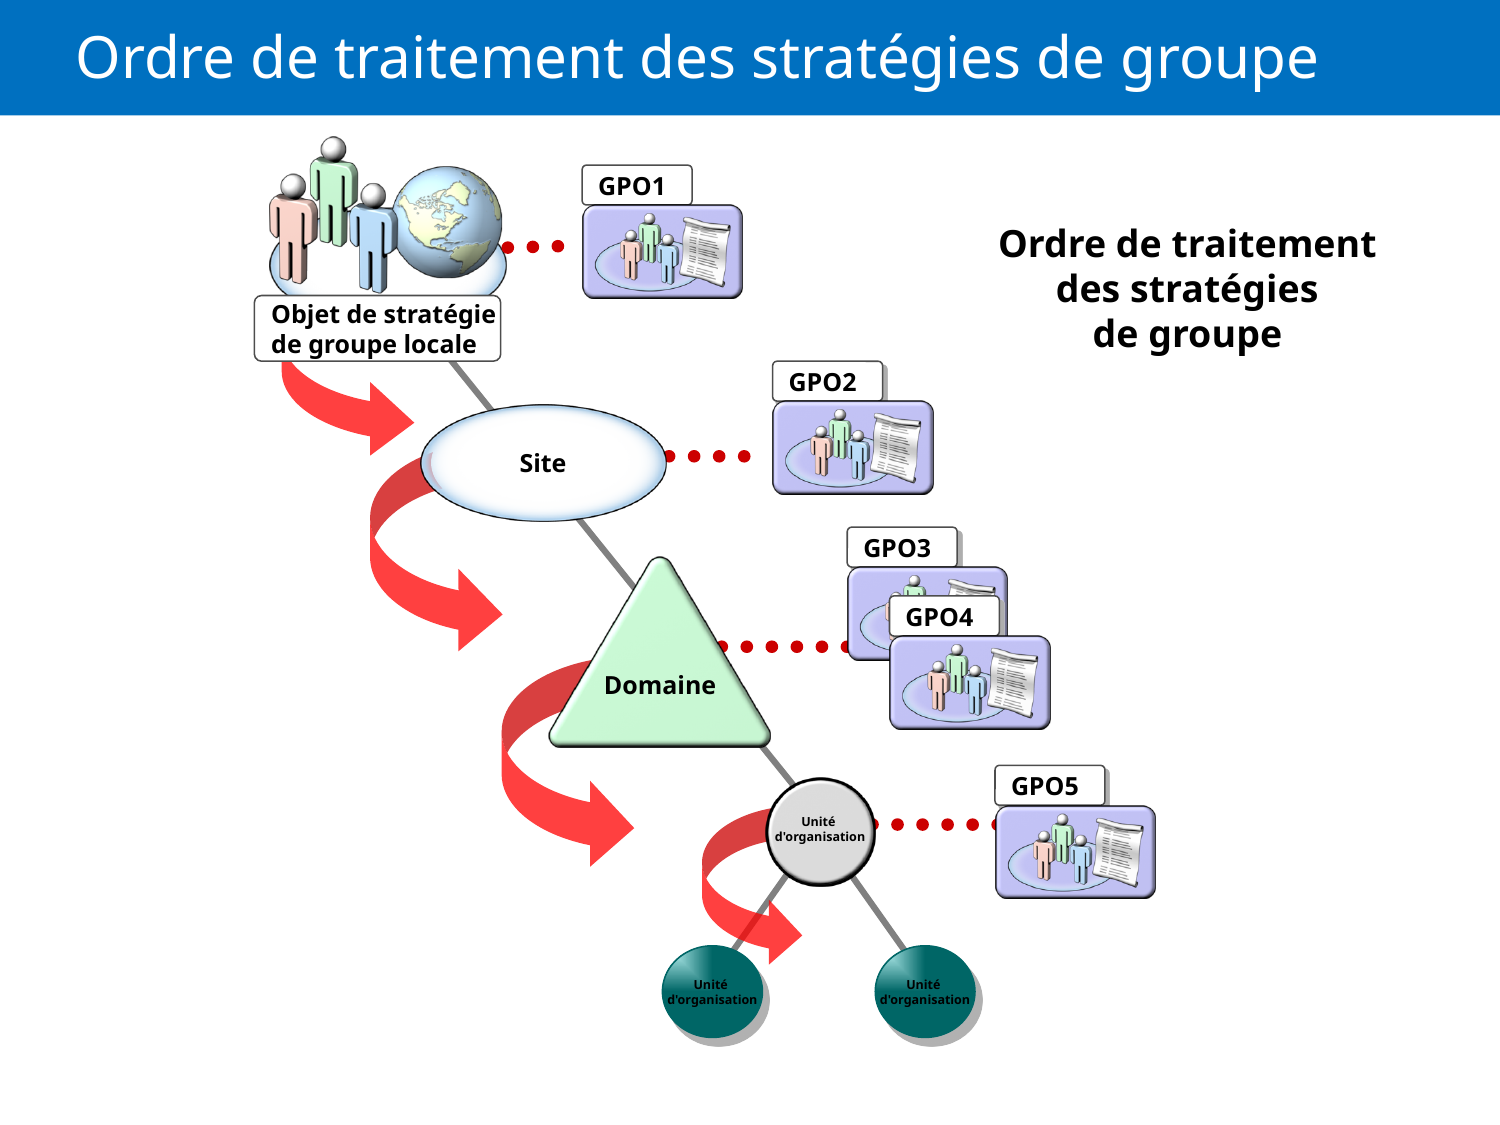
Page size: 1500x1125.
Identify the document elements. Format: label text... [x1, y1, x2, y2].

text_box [254, 136, 1156, 1038]
title Ordre de traitement des stratégies de groupe [75, 0, 1351, 122]
text_box Ordre de traitement des stratégies de groupe [1160, 209, 1433, 366]
